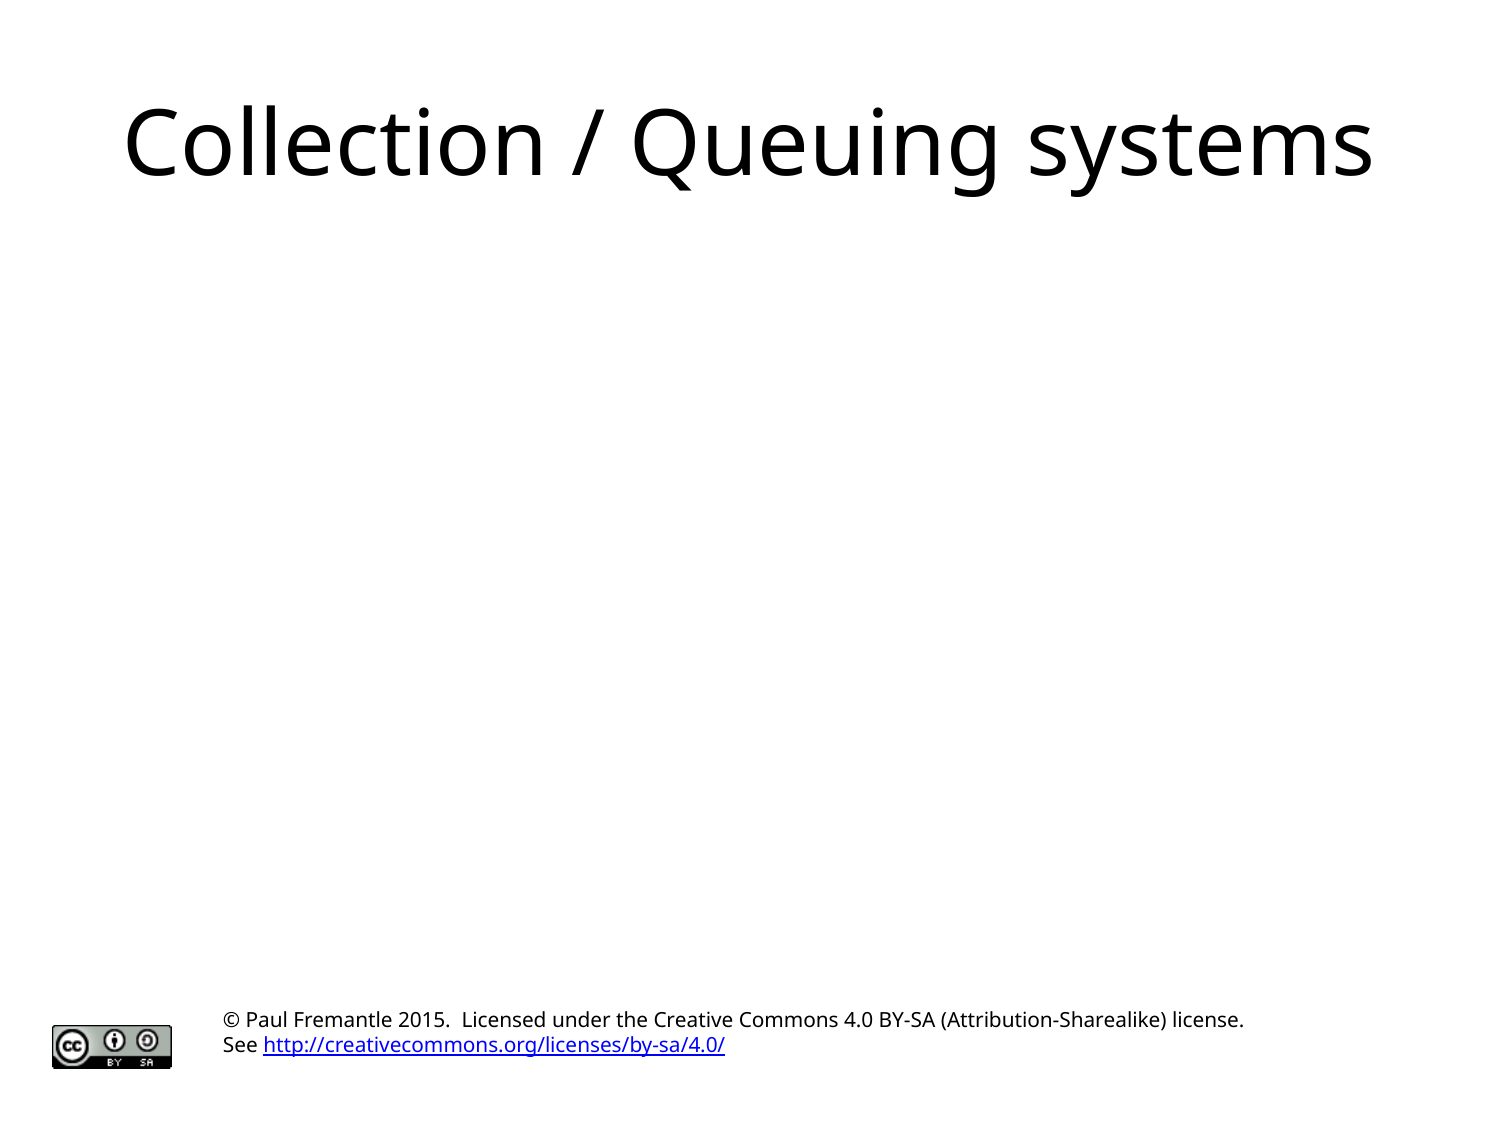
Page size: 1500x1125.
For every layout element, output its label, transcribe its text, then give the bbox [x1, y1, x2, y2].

title Collection / Queuing systems [75, 45, 1425, 233]
picture [52, 1025, 172, 1069]
